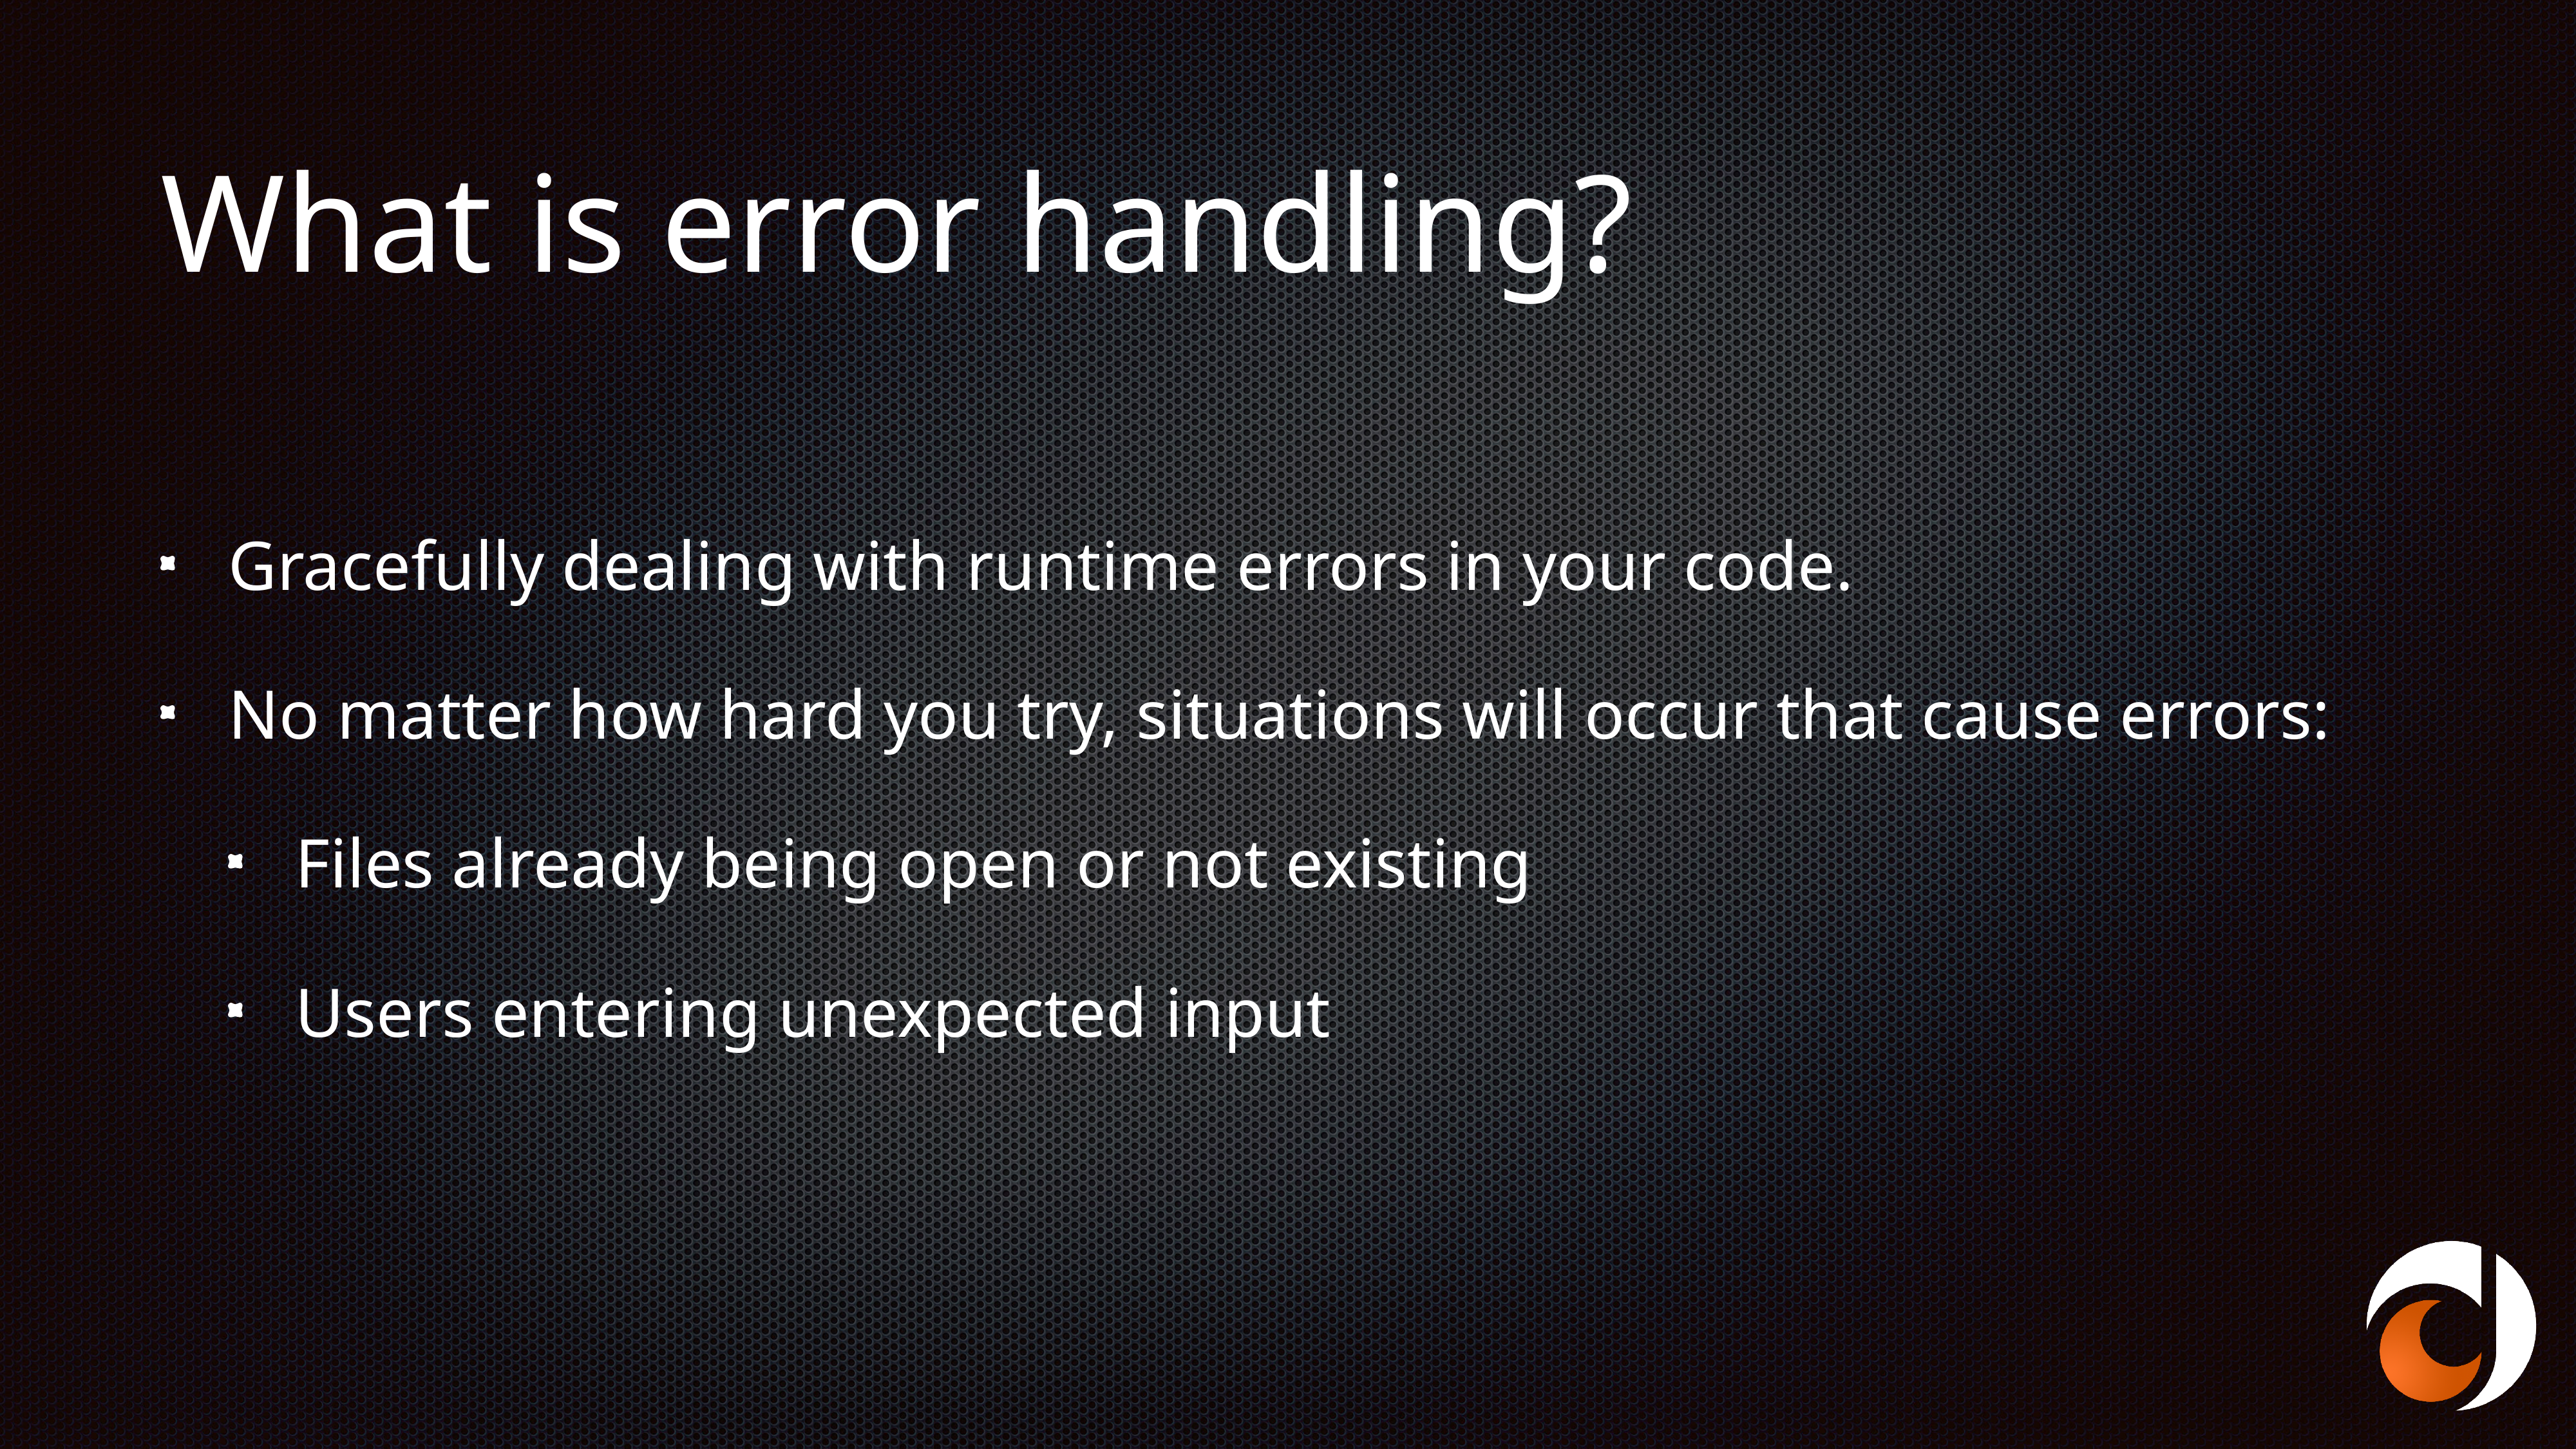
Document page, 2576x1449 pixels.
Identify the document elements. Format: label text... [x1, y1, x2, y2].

list Gracefully dealing with runtime errors in your code. No matter how hard you try, situations will occur that cause errors: Files already being open or not existing Users entering unexpected input [155, 412, 2421, 1262]
picture [0, 0, 2576, 1449]
title What is error handling? [155, 37, 2421, 401]
